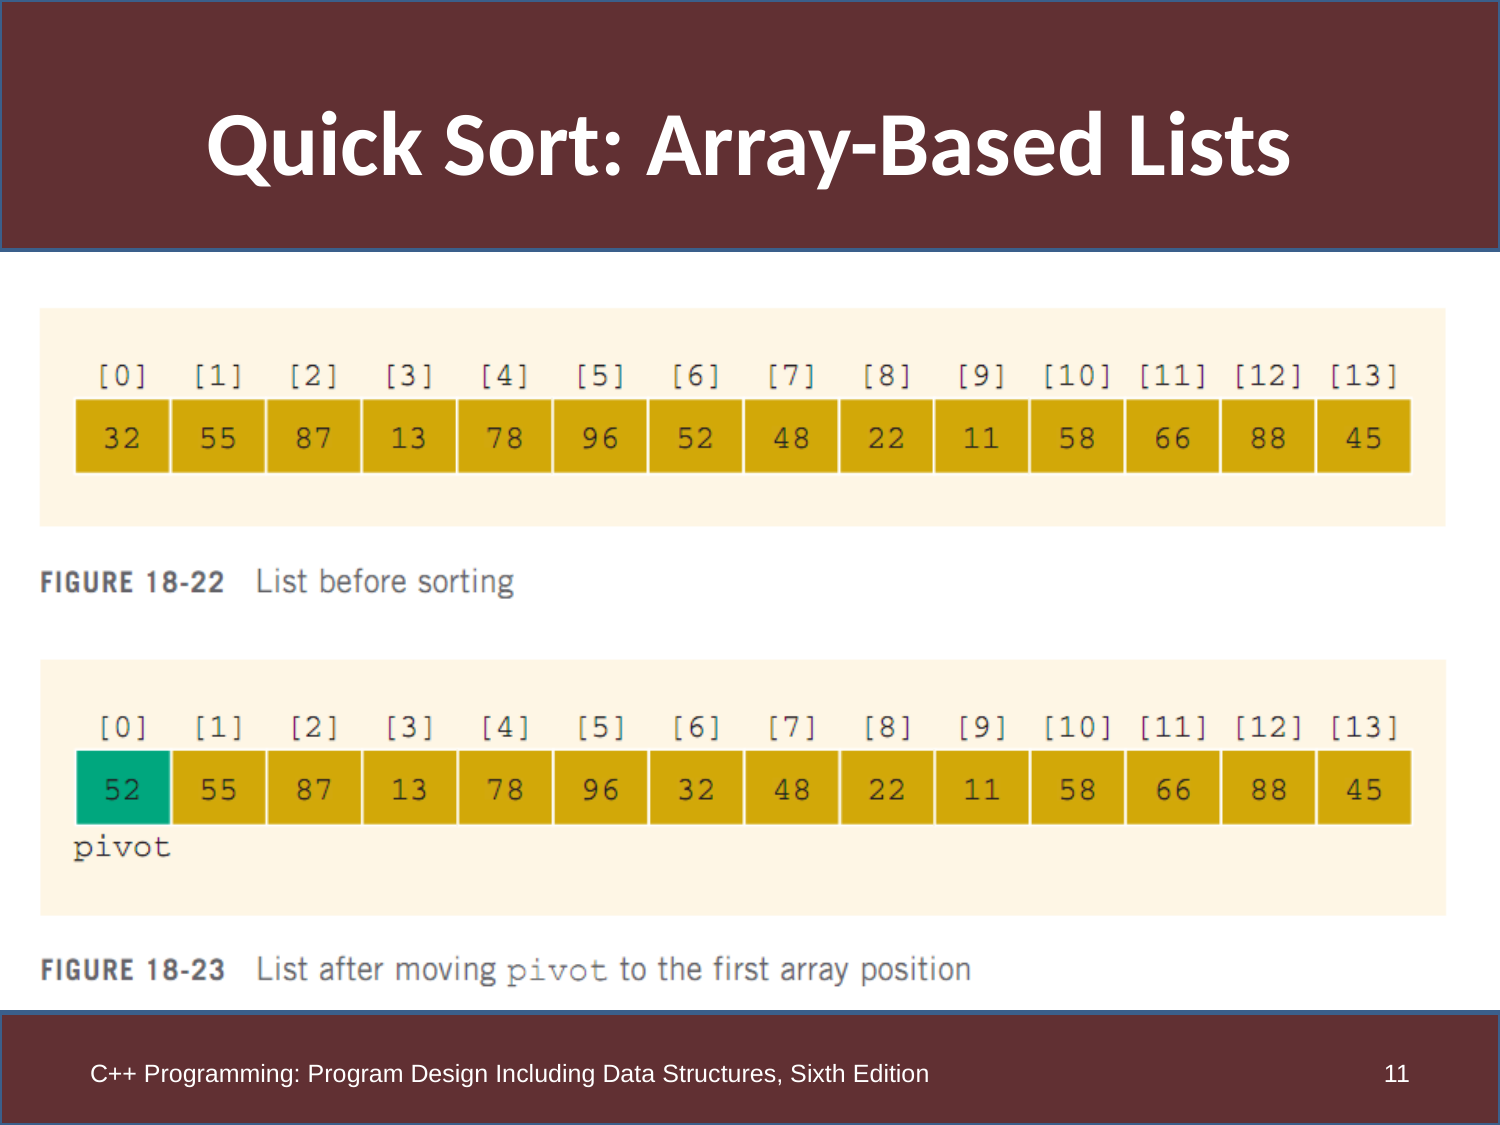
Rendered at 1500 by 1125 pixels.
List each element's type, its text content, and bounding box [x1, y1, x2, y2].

title Quick Sort: Array-Based Lists [75, 45, 1425, 233]
slide_number 11 [1074, 1042, 1425, 1103]
footer C++ Programming: Program Design Including Data Structures, Sixth Edition [75, 1042, 988, 1103]
picture [37, 299, 1463, 602]
picture [36, 649, 1452, 1007]
